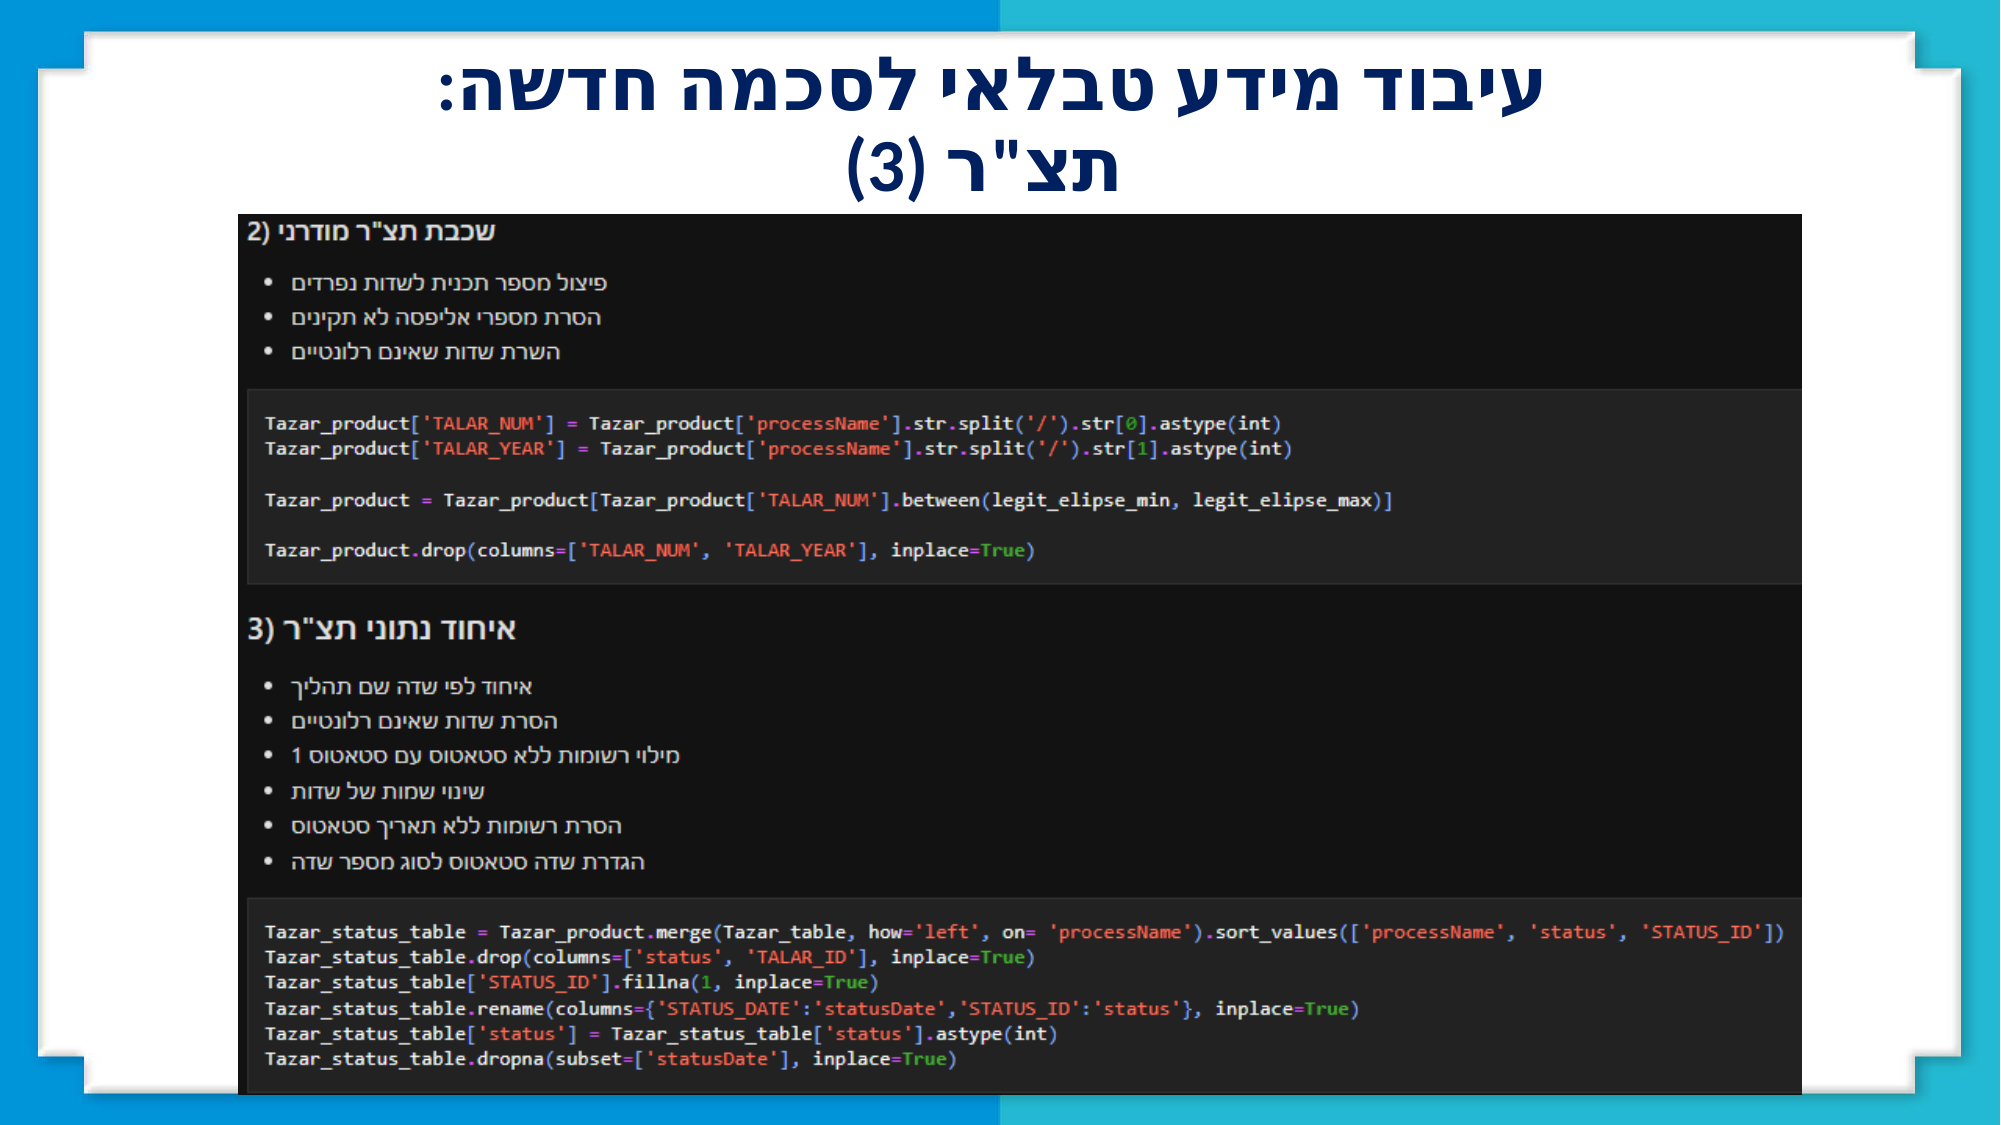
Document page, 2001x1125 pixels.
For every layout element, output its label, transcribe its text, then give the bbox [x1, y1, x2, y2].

picture [38, 0, 2000, 1125]
text_box עיבוד מידע טבלאי לסכמה חדשה: תצ"ר (3) [387, 75, 1598, 178]
